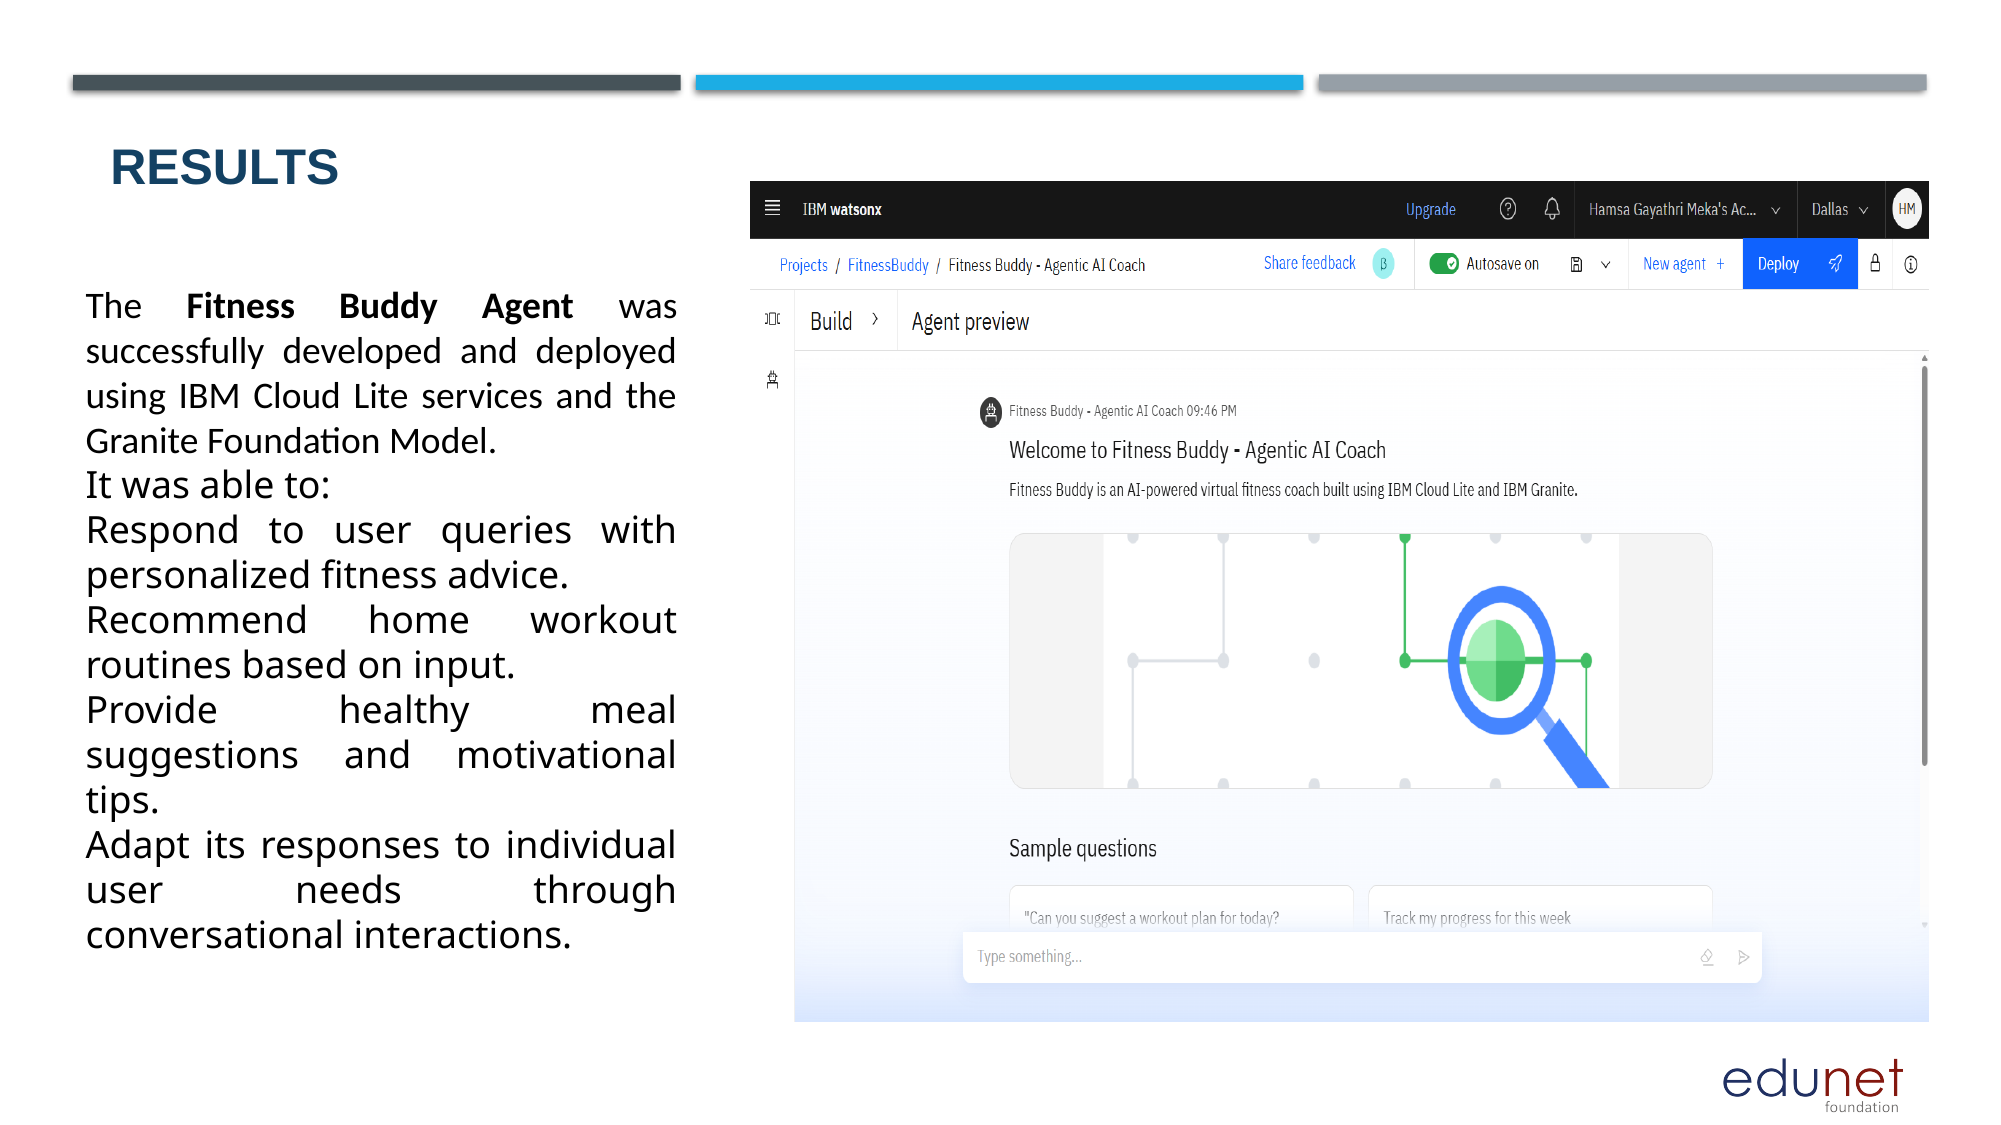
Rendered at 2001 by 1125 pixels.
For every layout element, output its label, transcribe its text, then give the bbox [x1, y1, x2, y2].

picture [1719, 1056, 1905, 1116]
text_box The Fitness Buddy Agent was successfully developed and deployed using IBM Cloud Lite services and the Granite Foundation Model. It was able to: Respond to user queries with personalized fitness advice. Recommend home workout routines based on input. Provide healthy meal suggestions and motivational tips. Adapt its responses to individual user needs through conversational interactions. [70, 273, 693, 1009]
picture [749, 180, 1930, 1022]
title Results [95, 115, 1905, 203]
